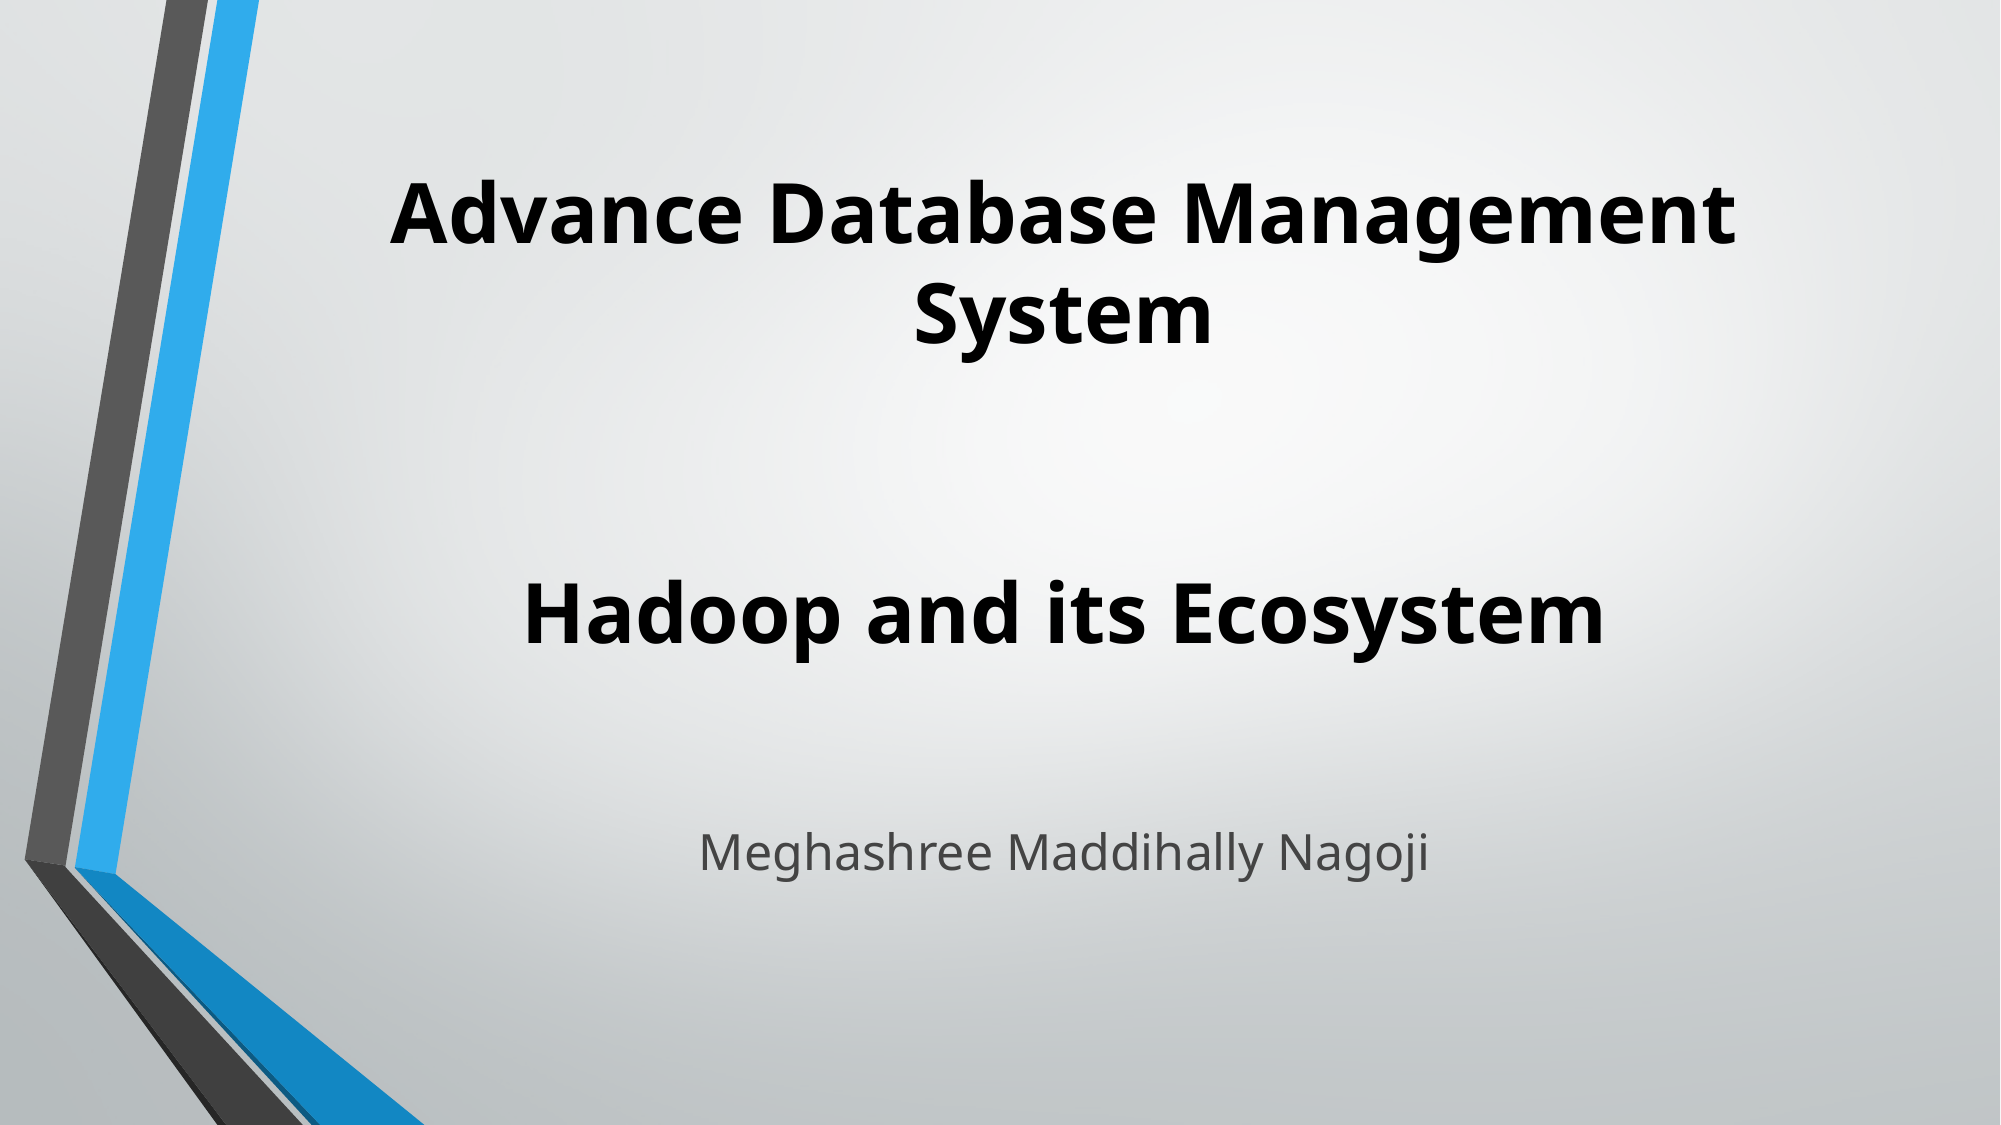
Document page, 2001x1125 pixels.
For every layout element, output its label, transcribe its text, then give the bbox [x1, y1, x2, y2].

title Advance Database Management System Hadoop and its Ecosystem Meghashree Maddihally Nagoji [286, 59, 1844, 1041]
